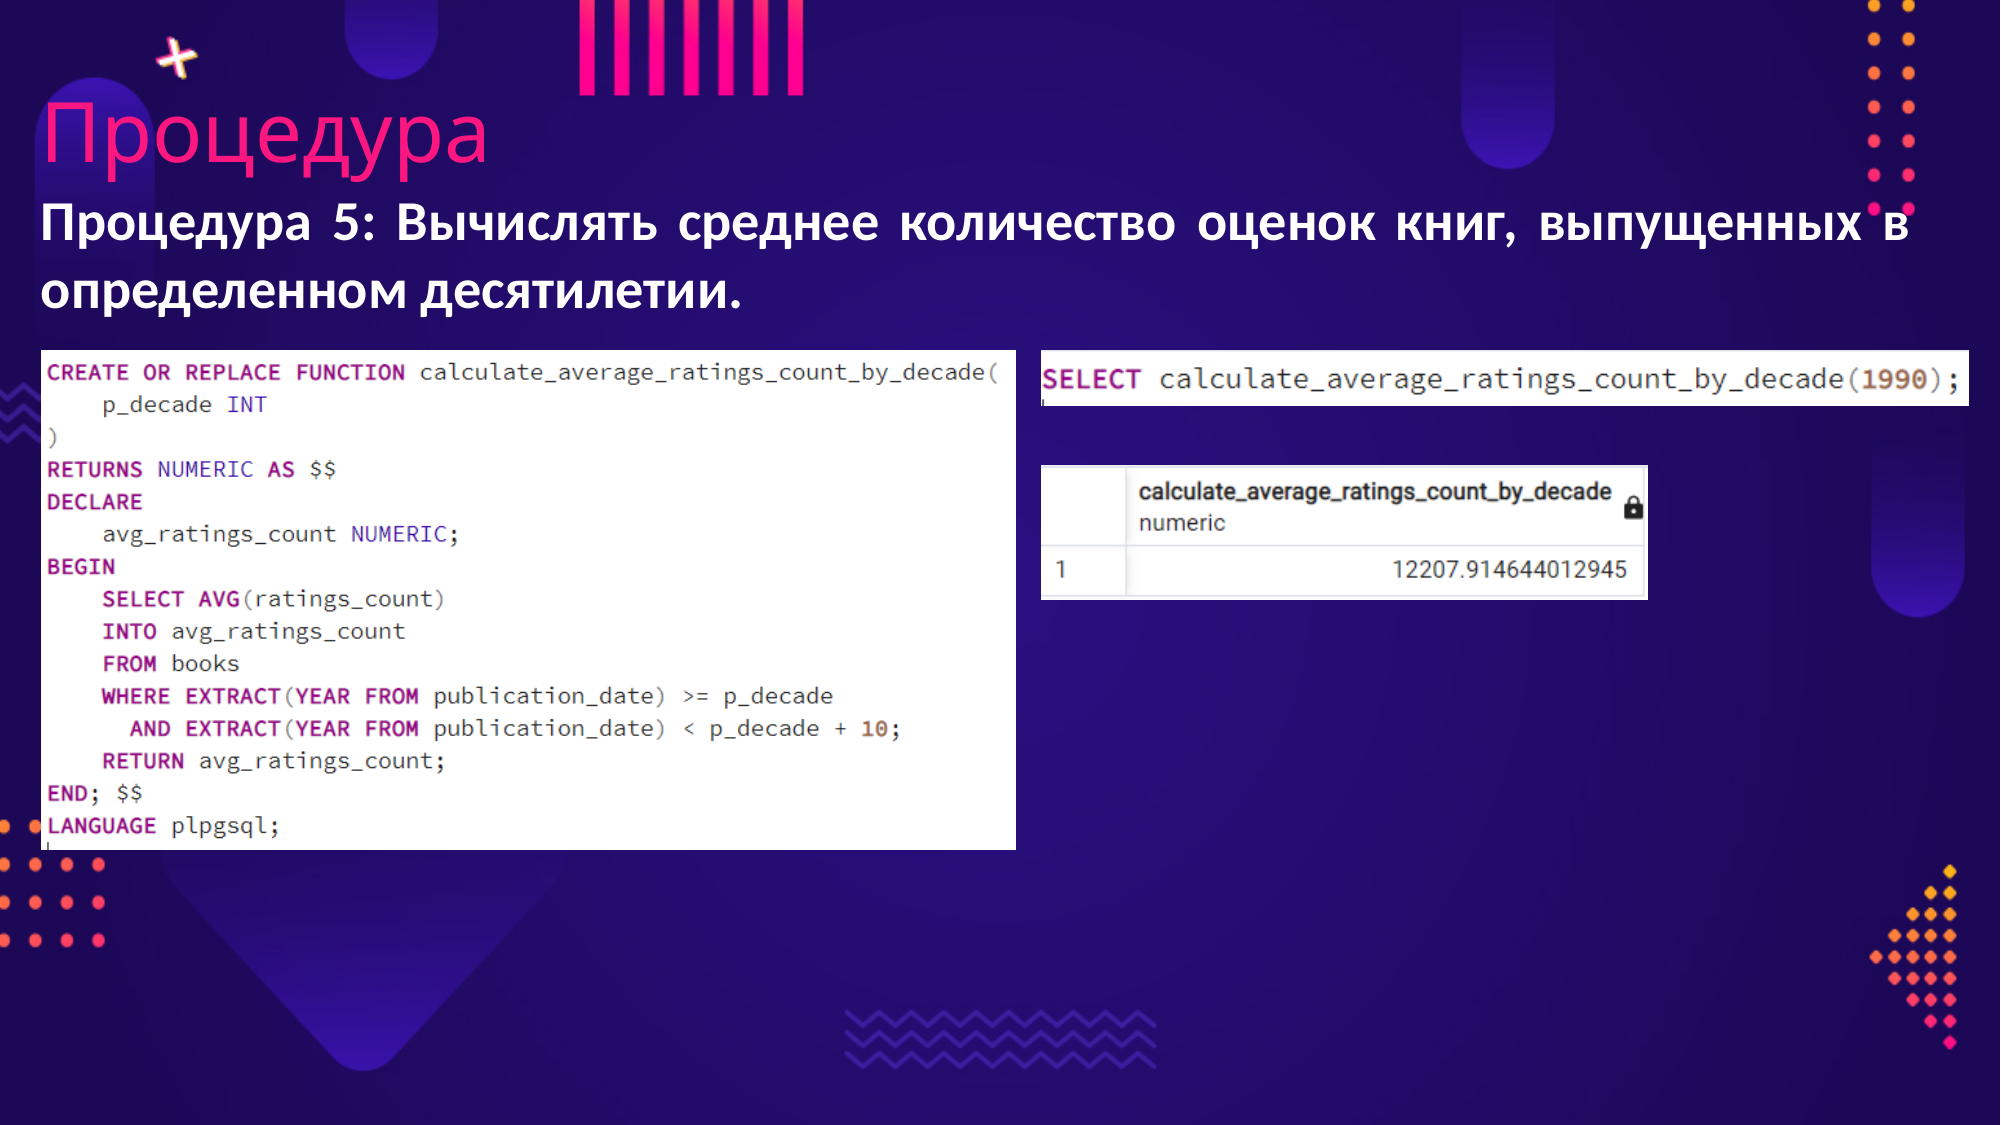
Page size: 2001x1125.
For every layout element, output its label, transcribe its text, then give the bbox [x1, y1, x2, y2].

text_box Процедура [26, 71, 1813, 176]
text_box Процедура 5: Вычислять среднее количество оценок книг, выпущенных в определенном десятилетии. [25, 176, 1926, 327]
picture [0, 0, 2000, 1125]
